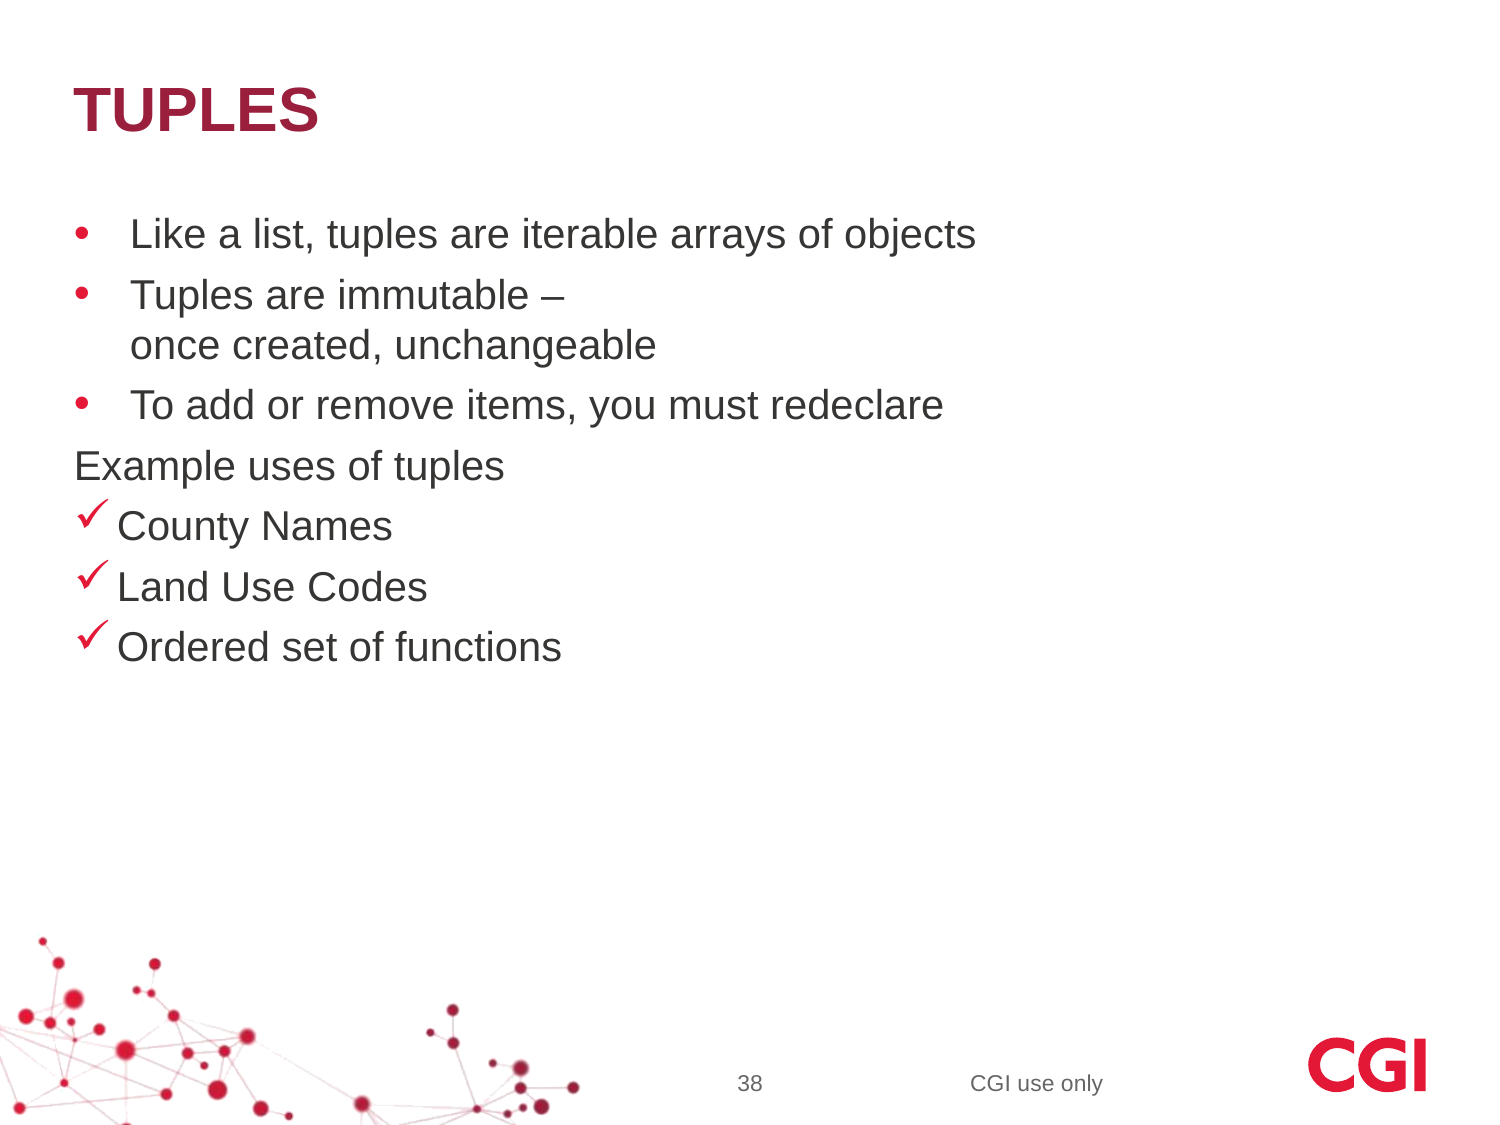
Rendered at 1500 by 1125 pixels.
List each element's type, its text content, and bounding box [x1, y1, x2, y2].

title TUPLES [73, 30, 1425, 182]
slide_number 38 [686, 1068, 814, 1109]
picture [0, 908, 623, 1125]
list Like a list, tuples are iterable arrays of objects Tuples are immutable – once created, unchangeable To add or remove items, you must redeclare Example uses of tuples County Names Land Use Codes Ordered set of functions [73, 207, 1428, 1010]
